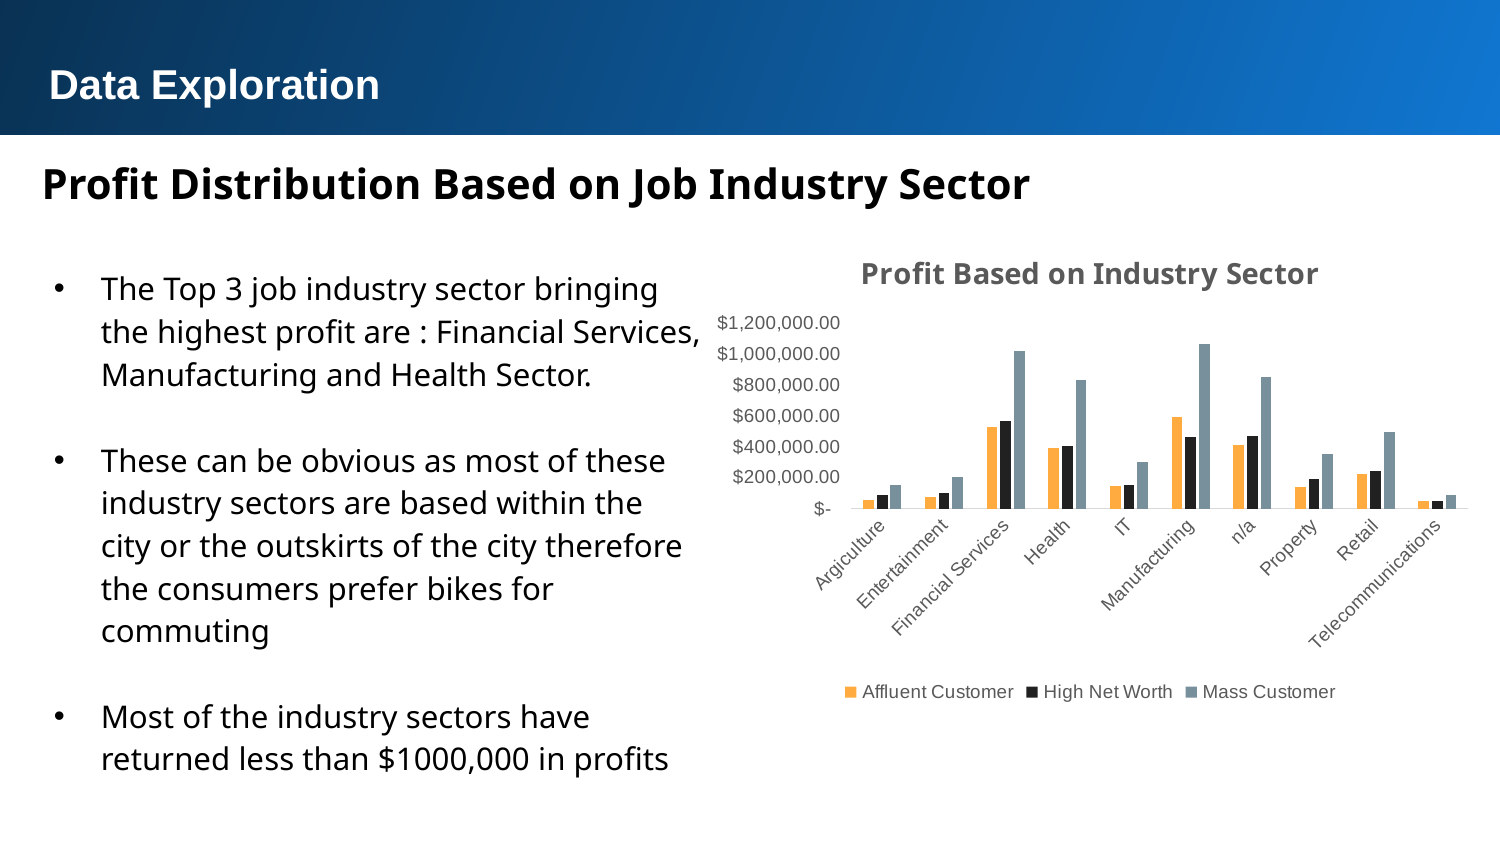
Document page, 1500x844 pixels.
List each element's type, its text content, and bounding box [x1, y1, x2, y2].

text_box Data Exploration [33, 43, 1439, 124]
text_box Profit Distribution Based on Job Industry Sector [26, 135, 1432, 223]
text_box The Top 3 job industry sector bringing the highest profit are : Financial Services, Manufacturing and Health Sector. These can be obvious as most of these industry sectors are based within the city or the outskirts of the city therefore the consumers prefer bikes for commuting Most of the industry sectors have returned less than $1000,000 in profits [38, 248, 718, 792]
chart [696, 227, 1485, 710]
text_box [0, 0, 1500, 135]
